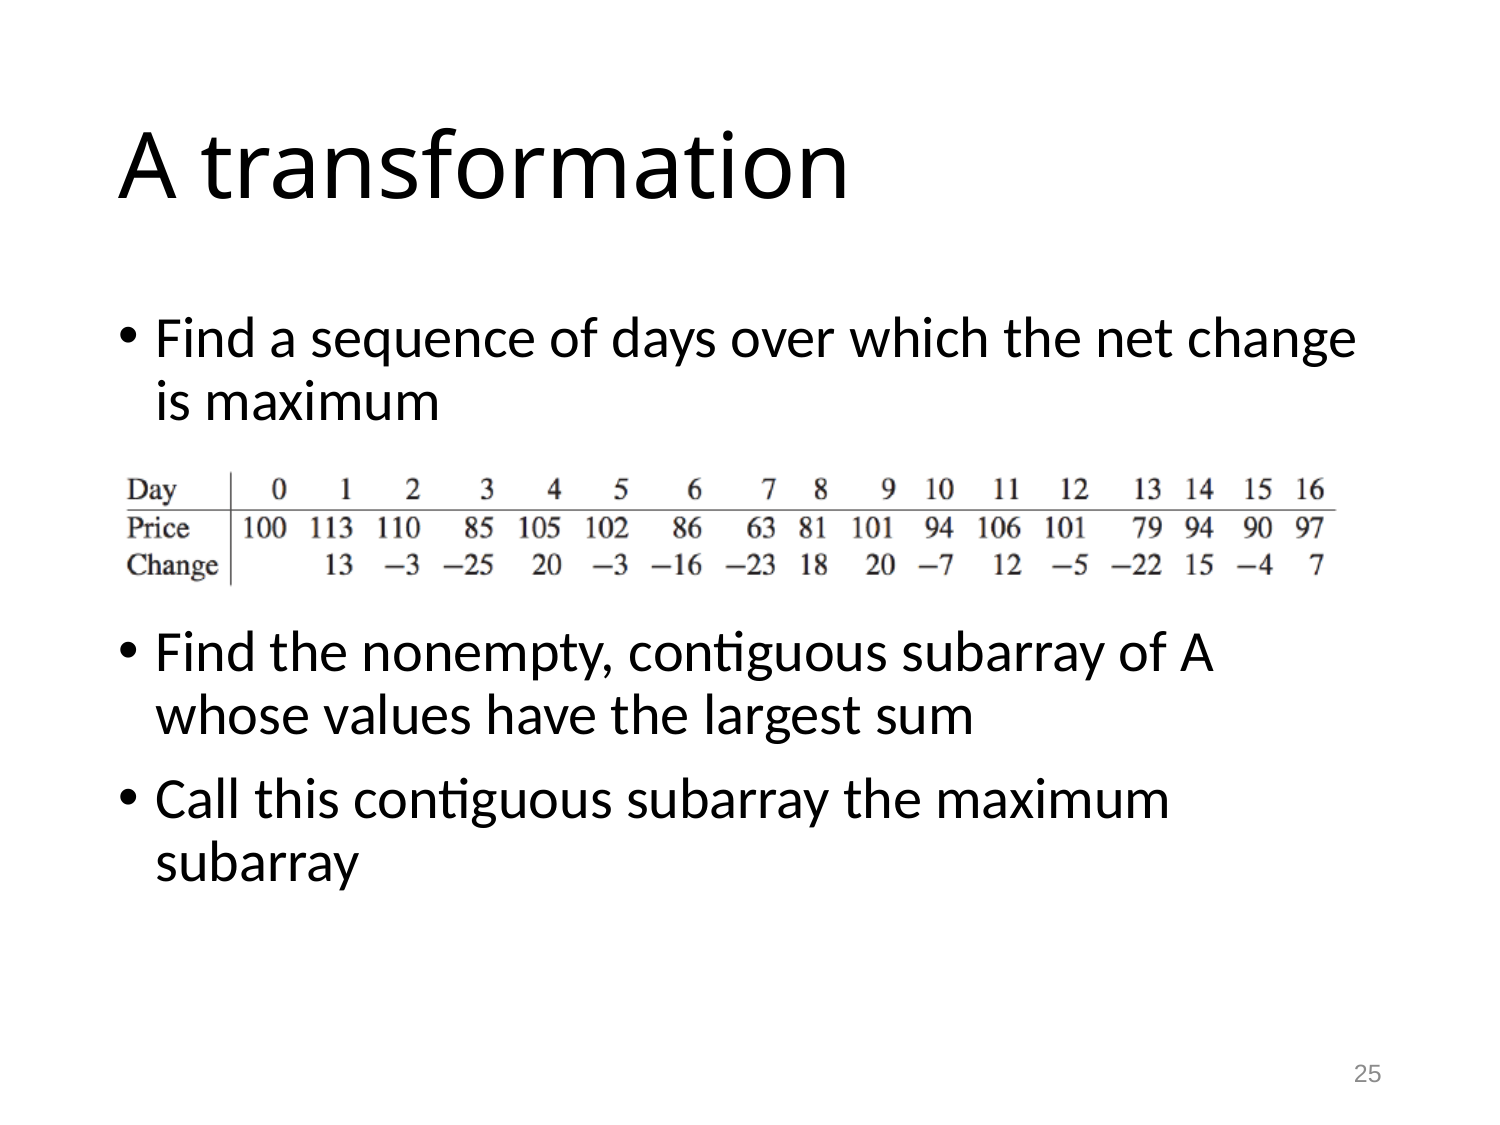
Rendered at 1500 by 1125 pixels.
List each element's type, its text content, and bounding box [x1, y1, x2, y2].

list Find a sequence of days over which the net change is maximum Find the nonempty, contiguous subarray of A whose values have the largest sum Call this contiguous subarray the maximum subarray [103, 299, 1397, 1014]
picture [122, 466, 1344, 588]
title A transformation [103, 59, 1397, 278]
slide_number 25 [1059, 1042, 1397, 1103]
